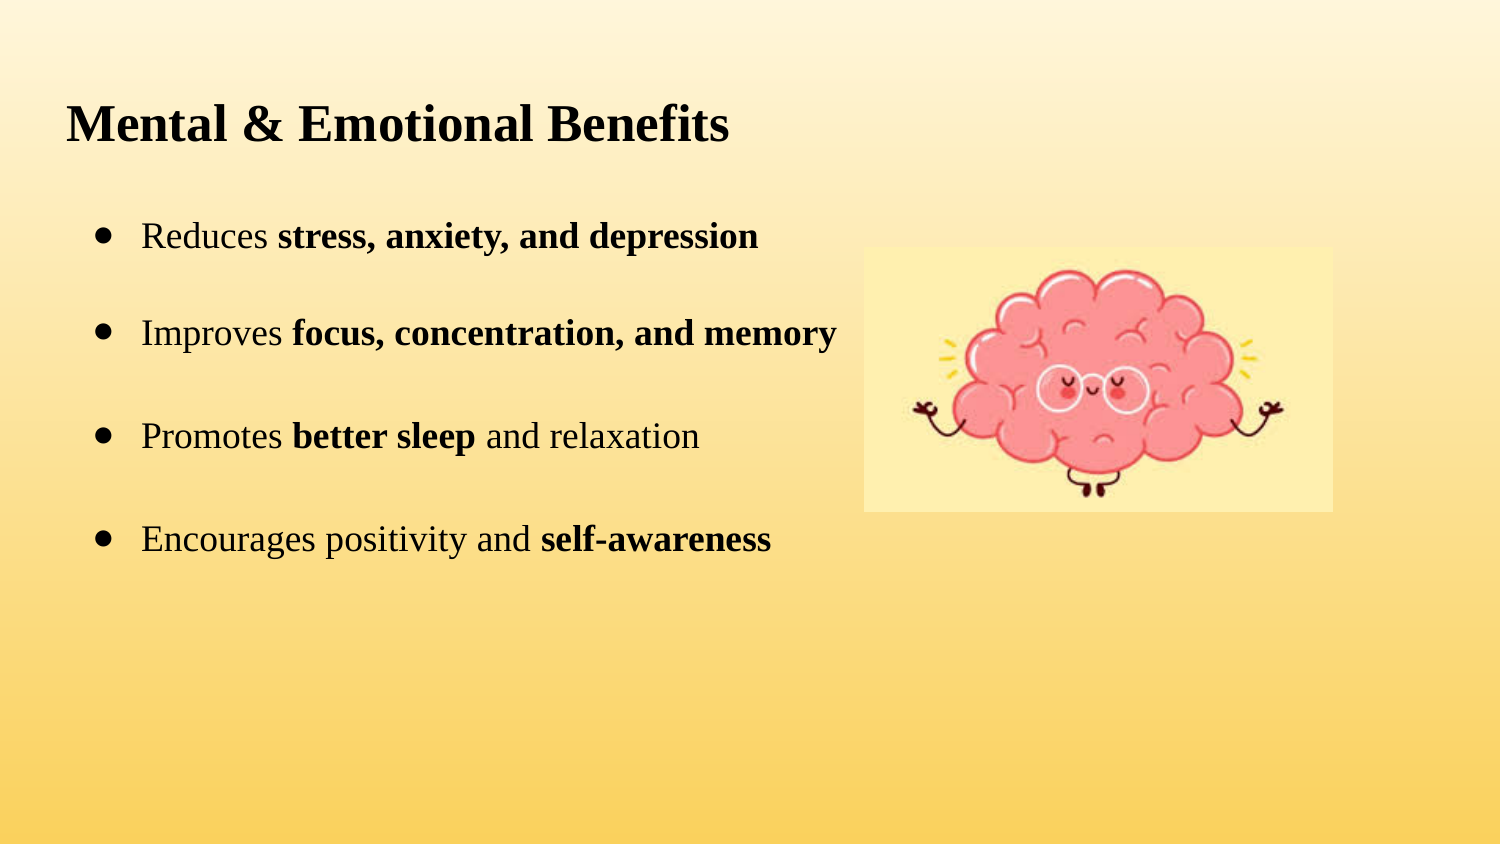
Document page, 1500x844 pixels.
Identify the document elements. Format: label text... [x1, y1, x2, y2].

title Mental & Emotional Benefits [51, 72, 1449, 167]
list Reduces stress, anxiety, and depression Improves focus, concentration, and memory Promotes better sleep and relaxation Encourages positivity and self-awareness [51, 189, 1449, 750]
picture [864, 247, 1333, 512]
